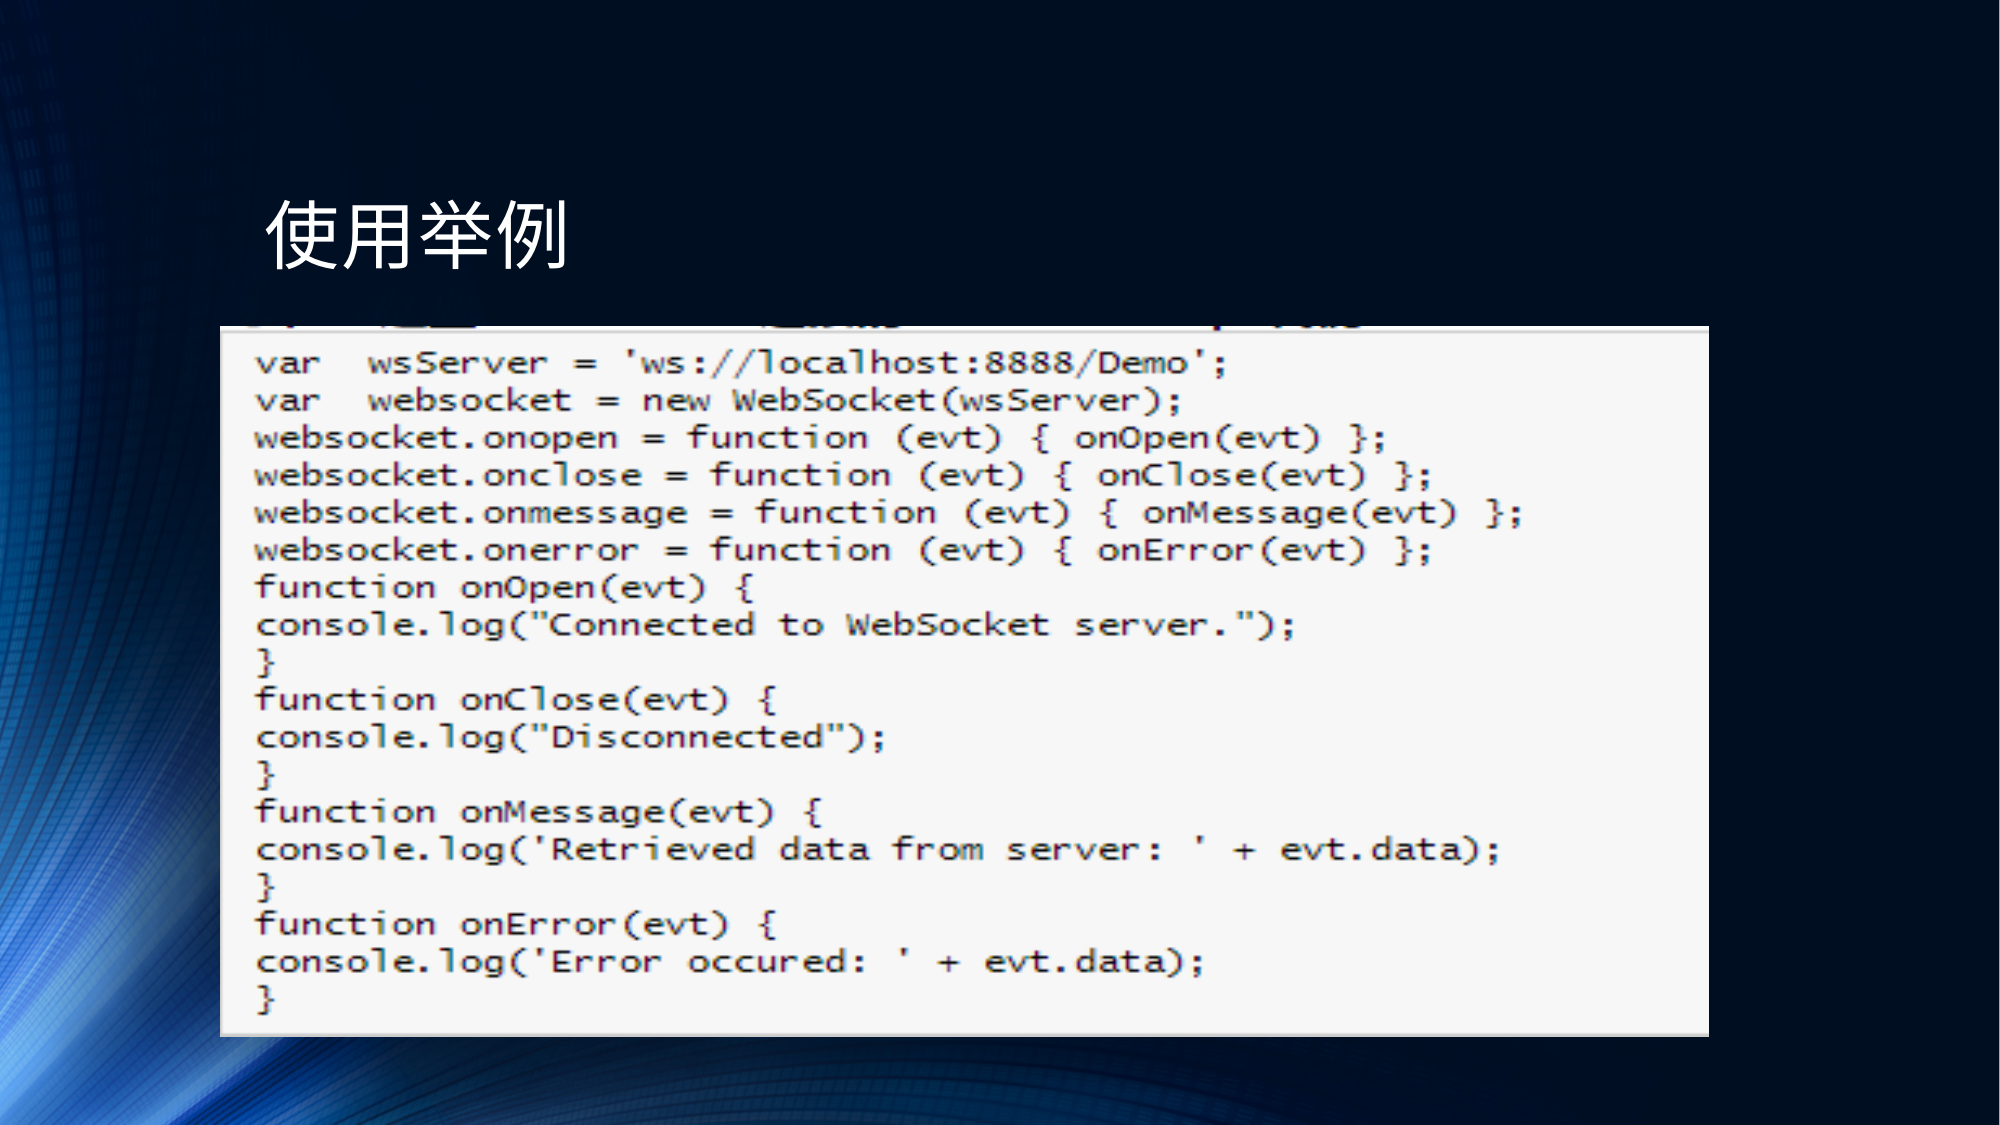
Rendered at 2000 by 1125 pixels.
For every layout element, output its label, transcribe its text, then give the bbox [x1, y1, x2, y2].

title 使用举例 [249, 62, 1750, 288]
picture [0, 0, 2000, 1125]
